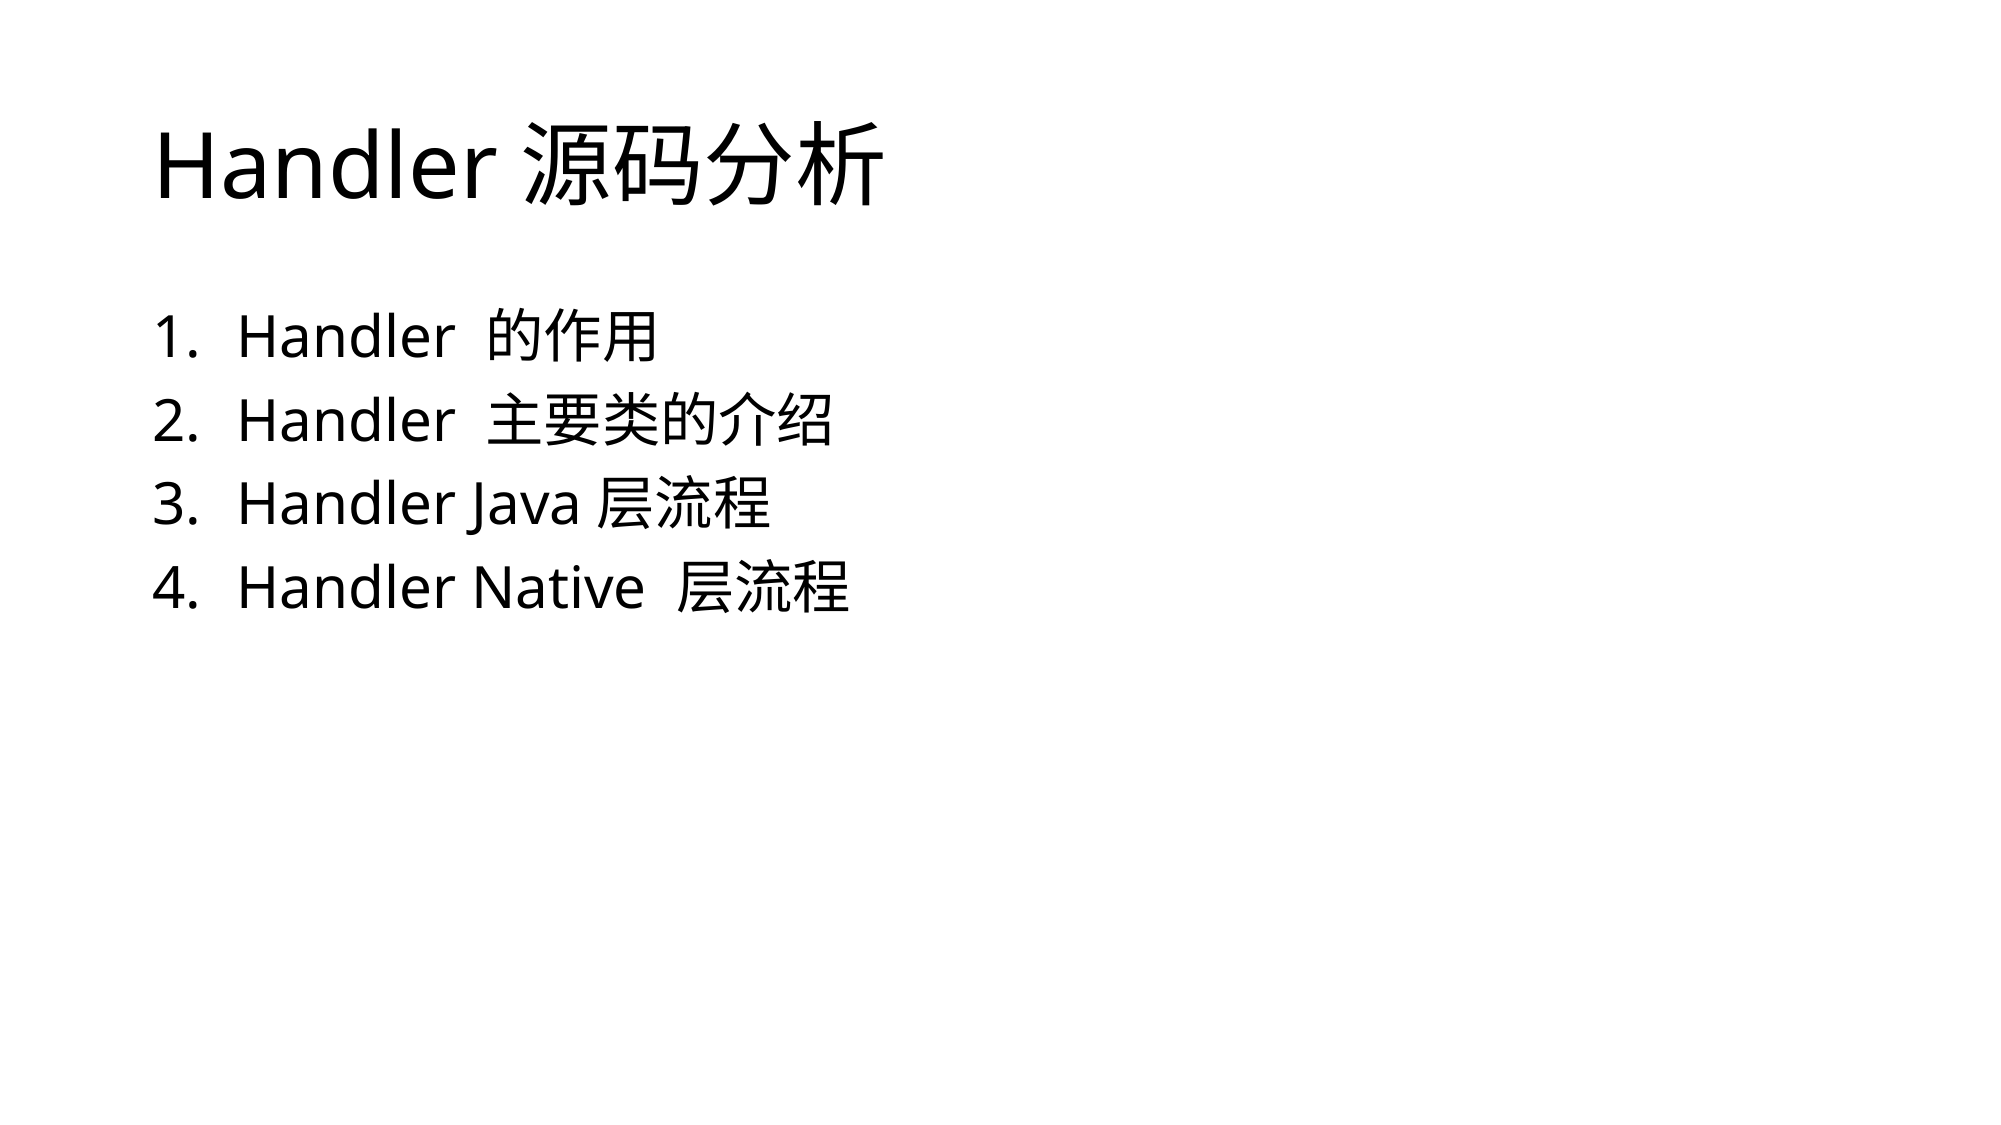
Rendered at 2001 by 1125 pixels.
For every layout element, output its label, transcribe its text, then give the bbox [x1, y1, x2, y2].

title Handler源码分析 [137, 59, 1863, 278]
list Handler 的作用 Handler 主要类的介绍 Handler Java层流程 Handler Native 层流程 [137, 299, 1863, 1014]
